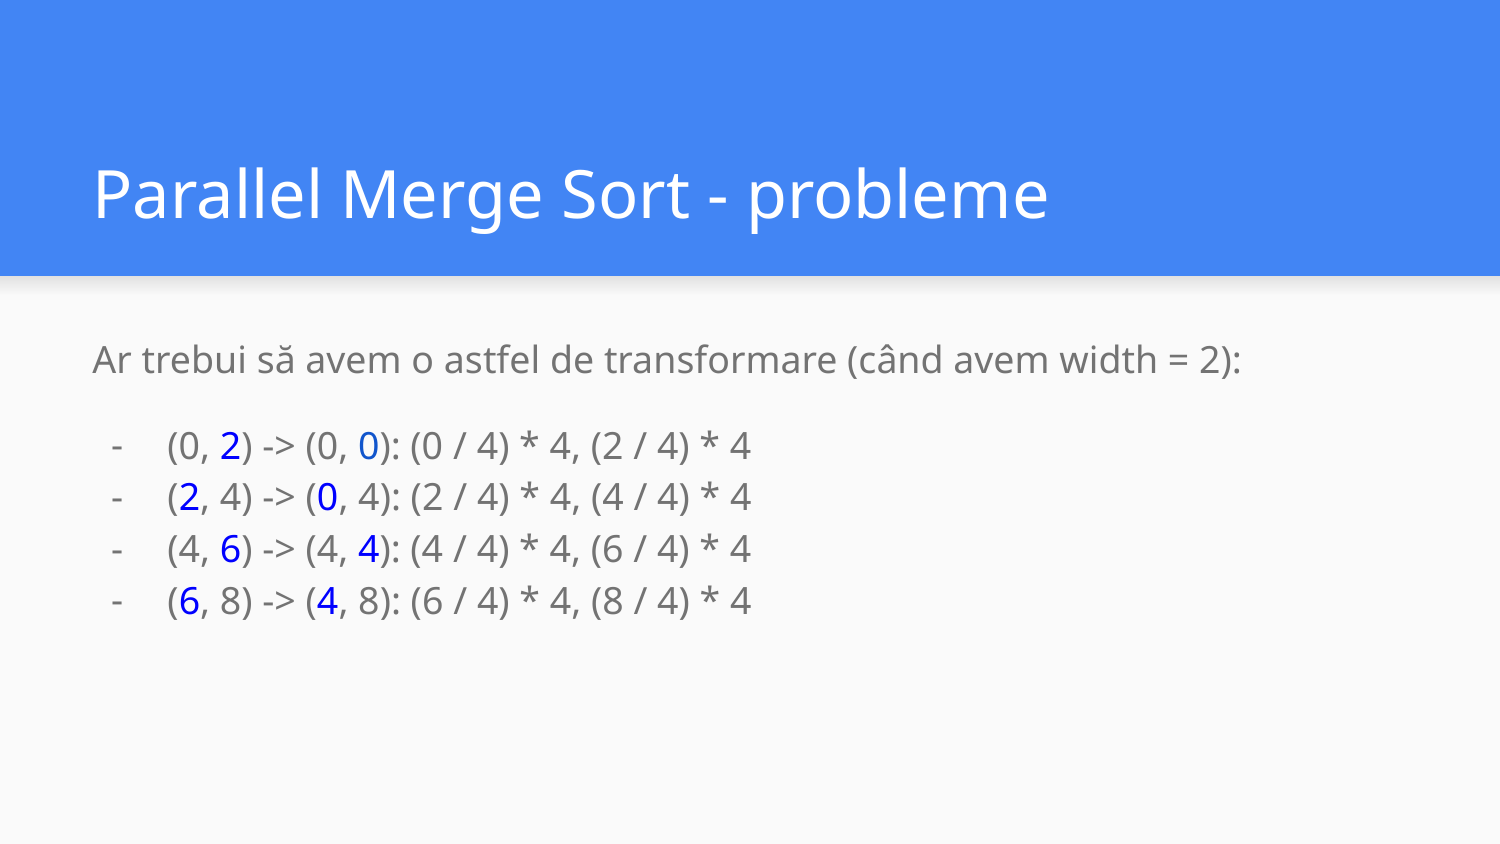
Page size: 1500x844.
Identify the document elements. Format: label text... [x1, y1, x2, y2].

title Parallel Merge Sort - probleme [77, 121, 1427, 248]
list Ar trebui să avem o astfel de transformare (când avem width = 2): (0, 2) -> (0, 0): (0 / 4) * 4, (2 / 4) * 4 (2, 4) -> (0, 4): (2 / 4) * 4, (4 / 4) * 4 (4, 6) -> (4, 4): (4 / 4) * 4, (6 / 4) * 4 (6, 8) -> (4, 8): (6 / 4) * 4, (8 / 4) * 4 [77, 314, 1427, 760]
